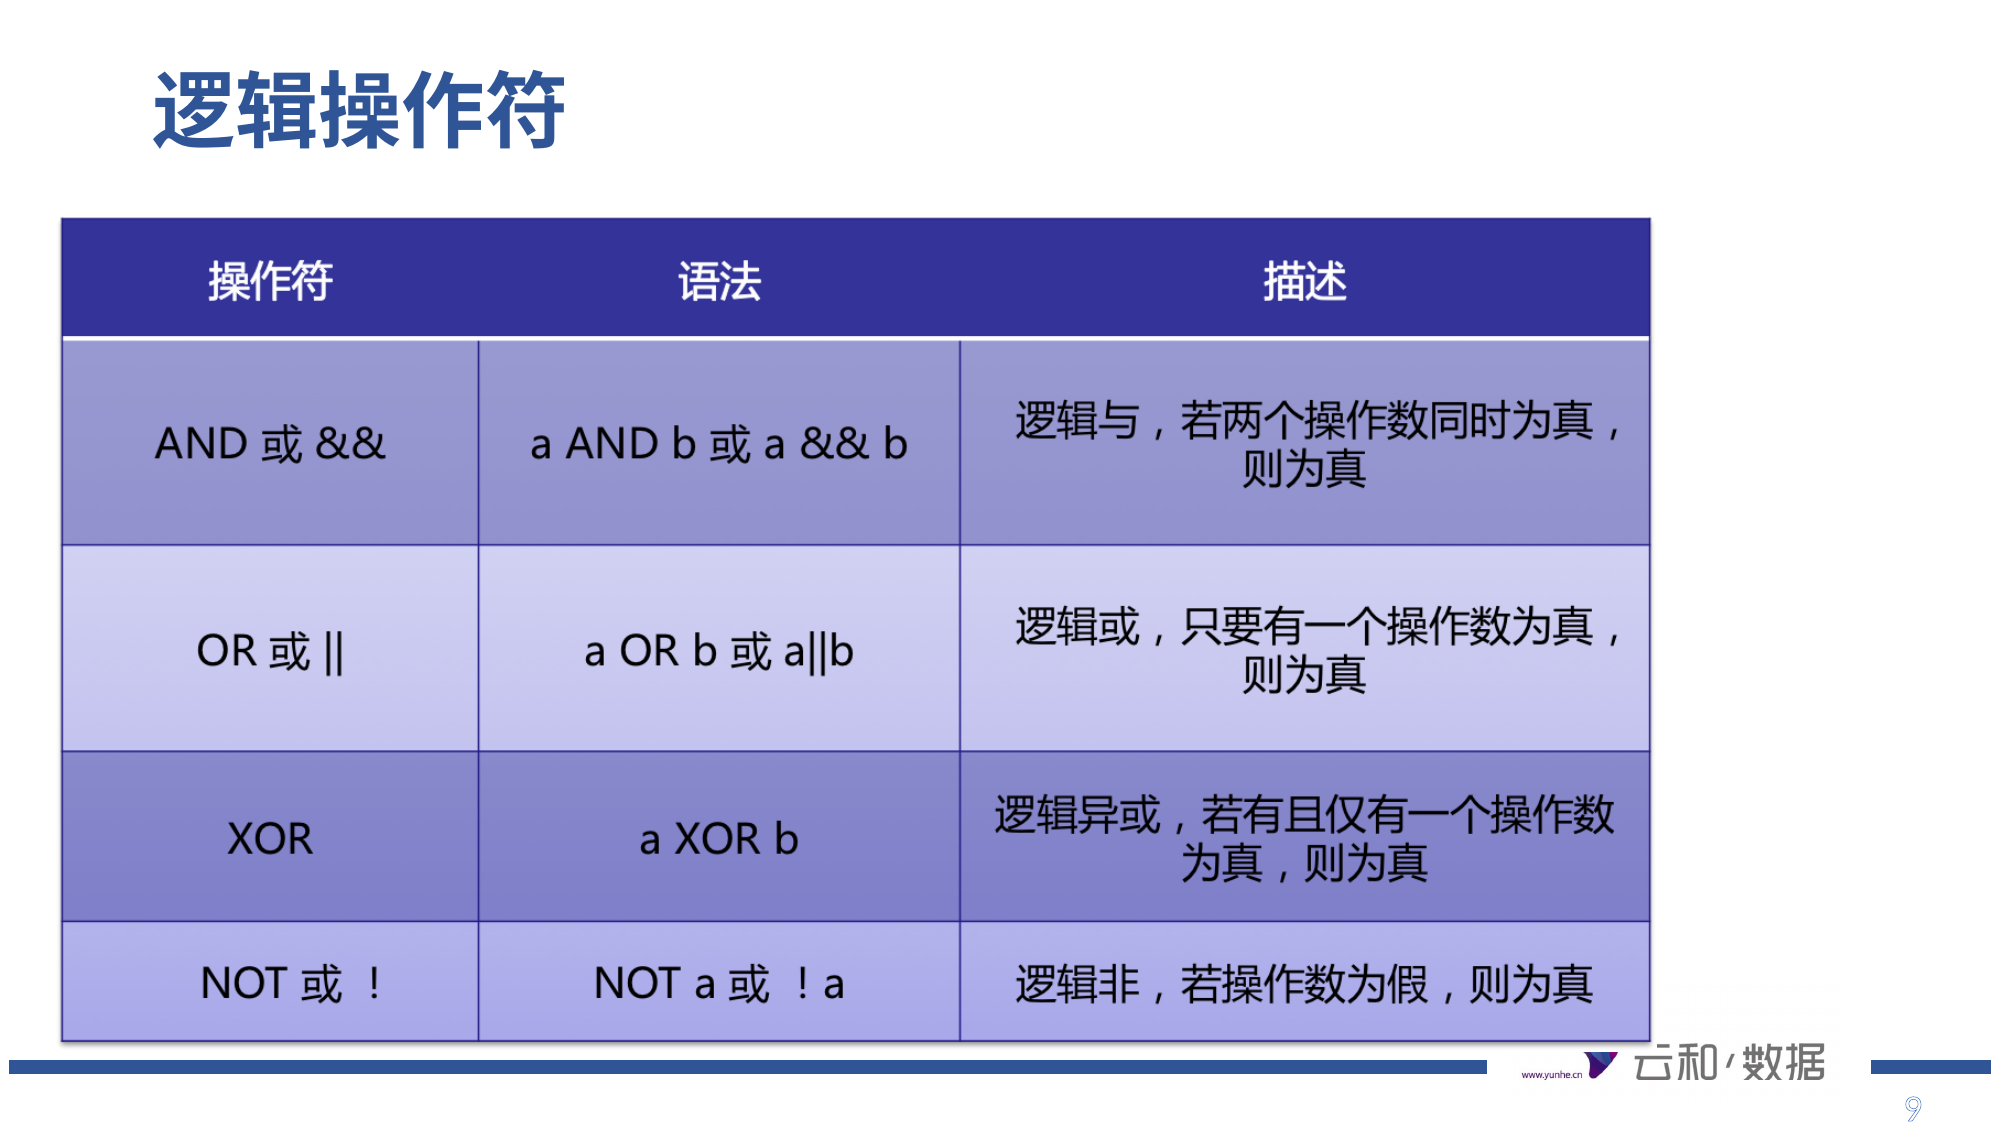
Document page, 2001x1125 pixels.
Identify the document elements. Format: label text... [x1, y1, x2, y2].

picture [54, 215, 1845, 1106]
title 逻辑操作符 [137, 5, 1863, 224]
